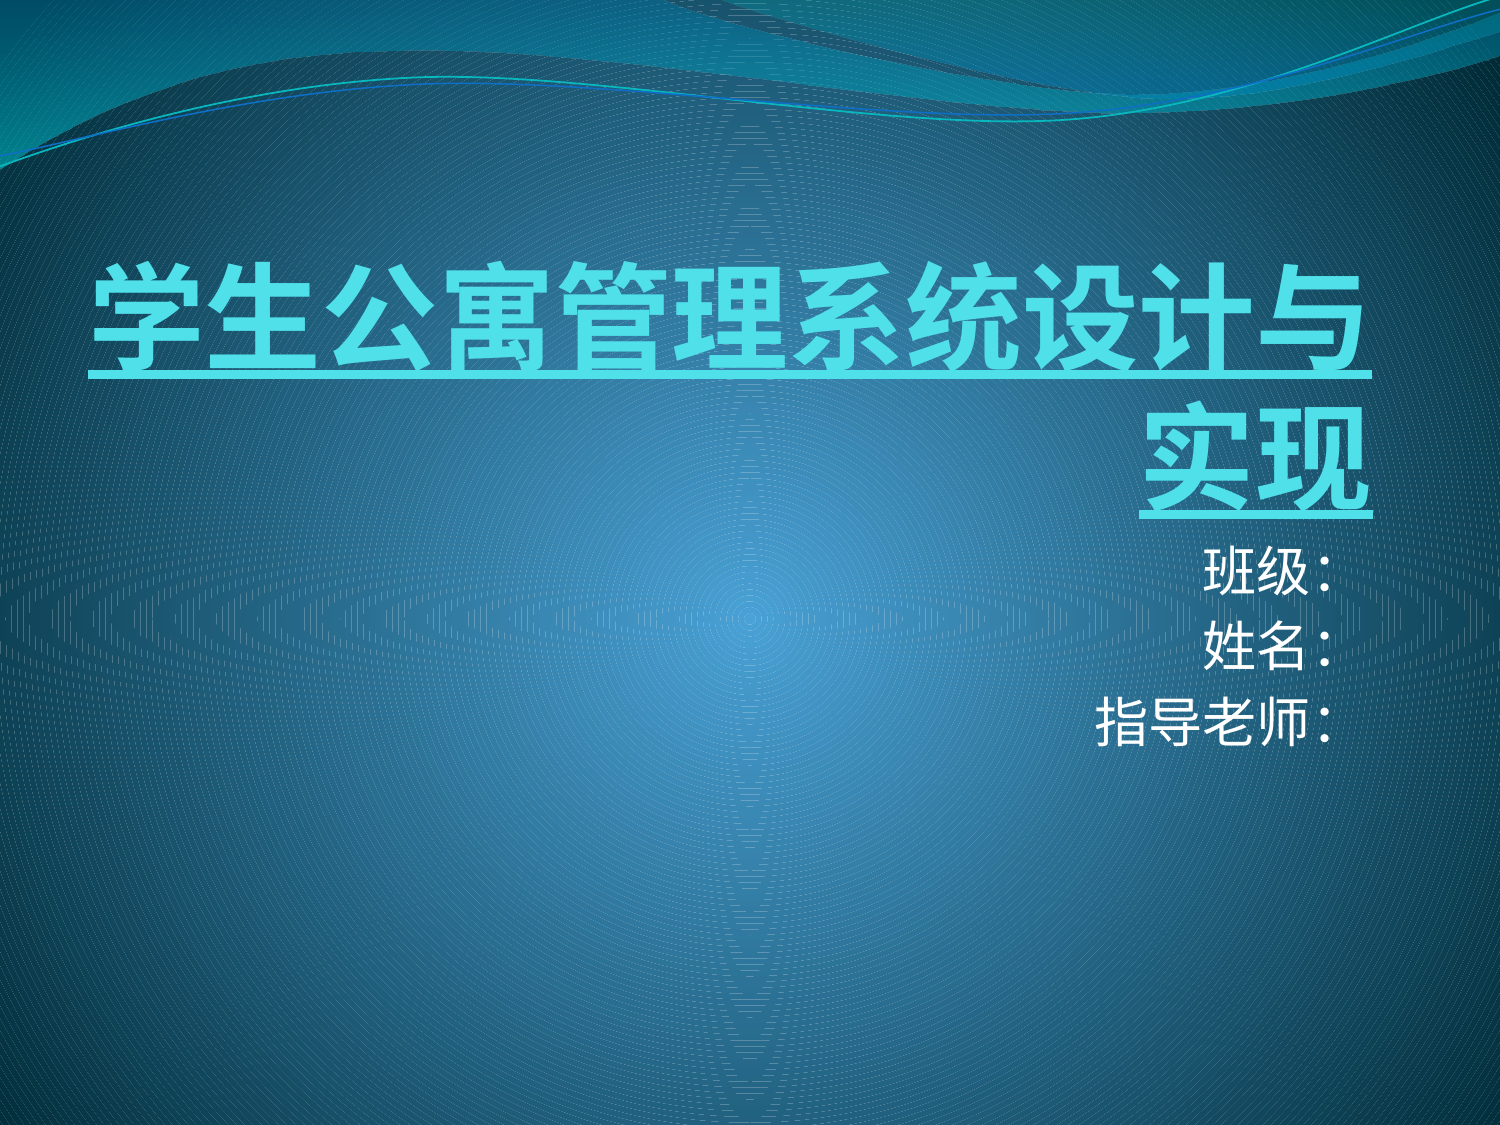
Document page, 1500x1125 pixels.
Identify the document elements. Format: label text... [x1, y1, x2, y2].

title 学生公寓管理系统设计与实现 [87, 224, 1376, 525]
subtitle 班级： 姓名： 指导老师： [87, 529, 1376, 818]
